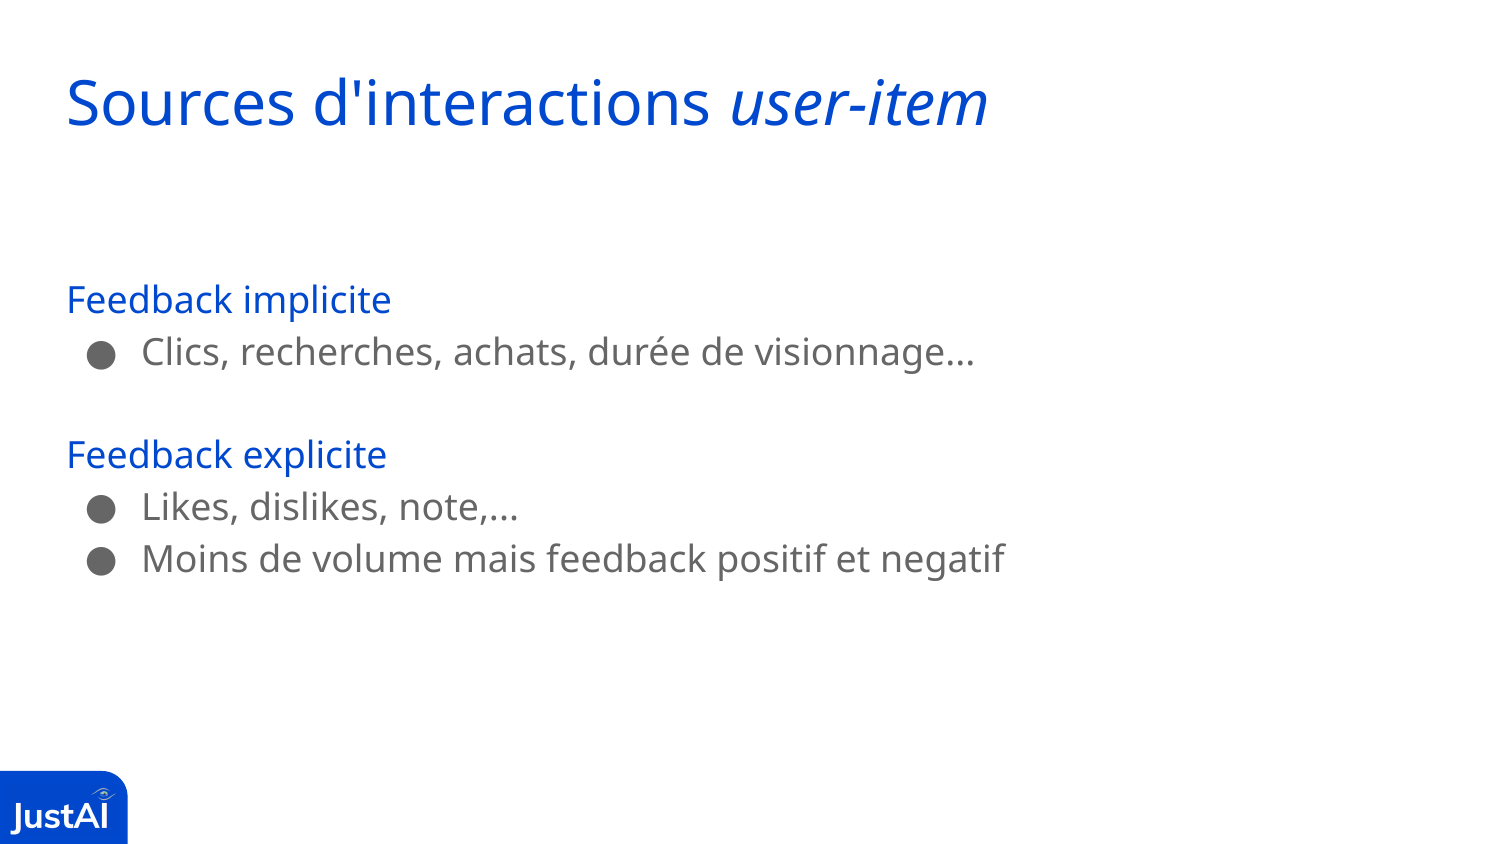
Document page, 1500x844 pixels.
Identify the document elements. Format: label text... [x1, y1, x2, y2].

list Feedback implicite Clics, recherches, achats, durée de visionnage... Feedback explicite Likes, dislikes, note,... Moins de volume mais feedback positif et negatif [51, 254, 1069, 712]
picture [5, 784, 119, 838]
title Sources d'interactions user-item [51, 48, 1449, 142]
